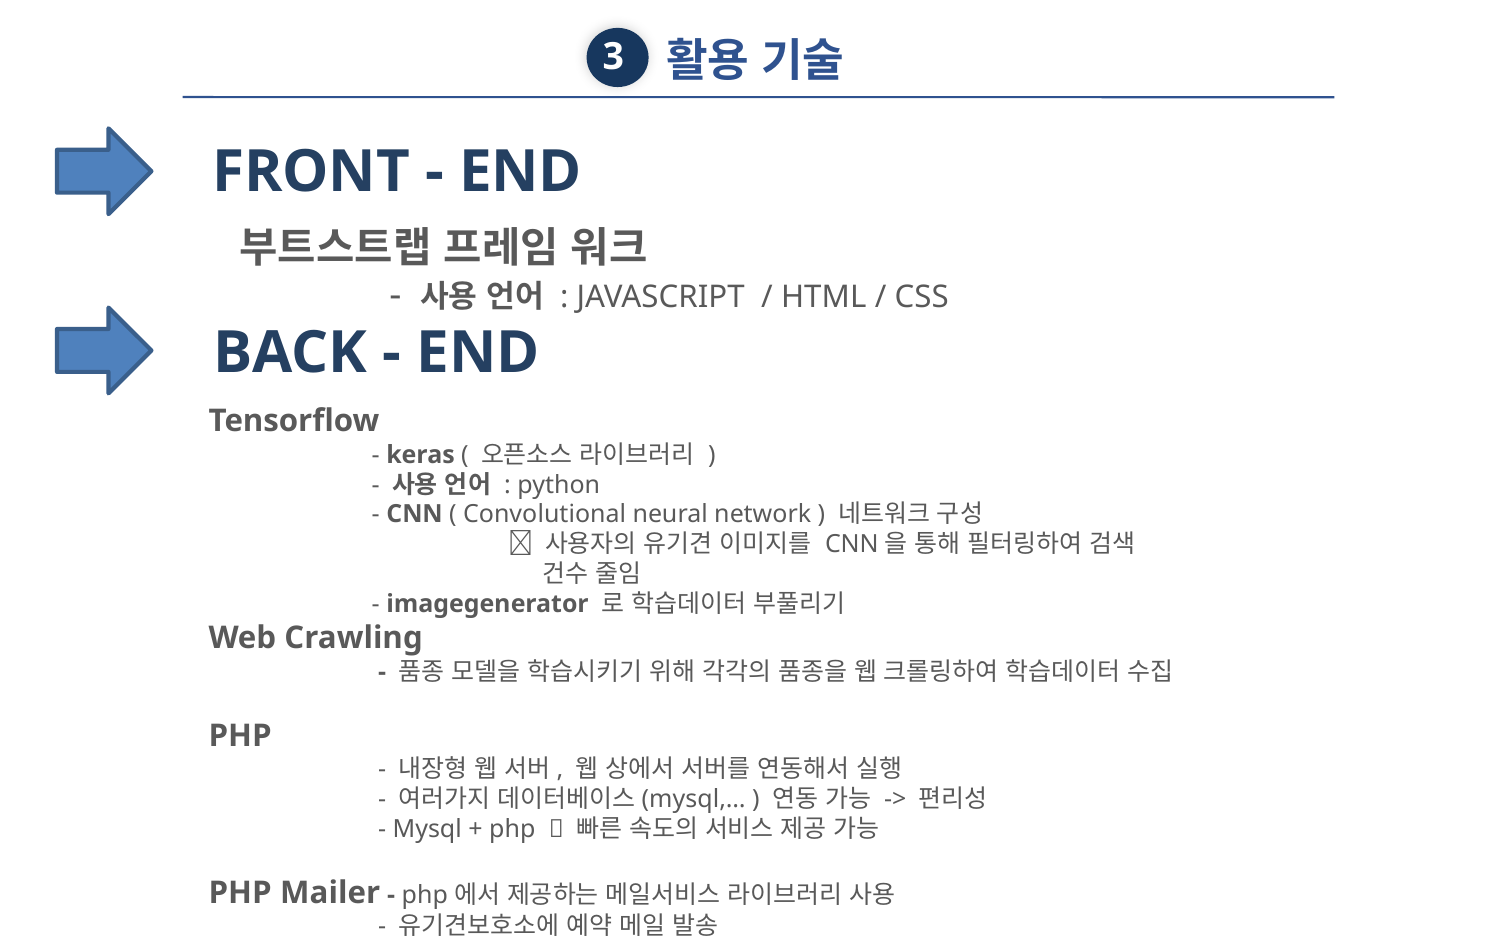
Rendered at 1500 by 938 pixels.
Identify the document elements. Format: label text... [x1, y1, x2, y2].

text_box [54, 305, 154, 396]
text_box 3 [588, 24, 640, 85]
text_box BACK - END [198, 306, 759, 392]
text_box [601, 85, 634, 90]
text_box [645, 23, 879, 94]
text_box 부트스트랩 프레임 워크 - 사용 언어 : JAVASCRIPT / HTML / CSS [224, 212, 1449, 368]
text_box Tensorflow - keras ( 오픈소스 라이브러리 ) - 사용 언어 : python - CNN ( Convolutional neural network ) 네트워크 구성  사용자의 유기견 이미지를 CNN을 통해 필터링하여 검색 건수 줄임 - imagegenerator 로 학습데이터 부풀리기 Web Crawling - 품종 모델을 학습시키기 위해 각각의 품종을 웹 크롤링하여 학습데이터 수집 PHP - 내장형 웹 서버, 웹 상에서 서버를 연동해서 실행 - 여러가지 데이터베이스(mysql,… ) 연동 가능 -> 편리성 - Mysql + php  빠른 속도의 서비스 제공 가능 PHP Mailer - php에서 제공하는 메일서비스 라이브러리 사용 - 유기견보호소에 예약 메일 발송 [193, 393, 1190, 938]
text_box [54, 126, 154, 217]
text_box [584, 43, 588, 72]
text_box FRONT - END [197, 126, 758, 211]
